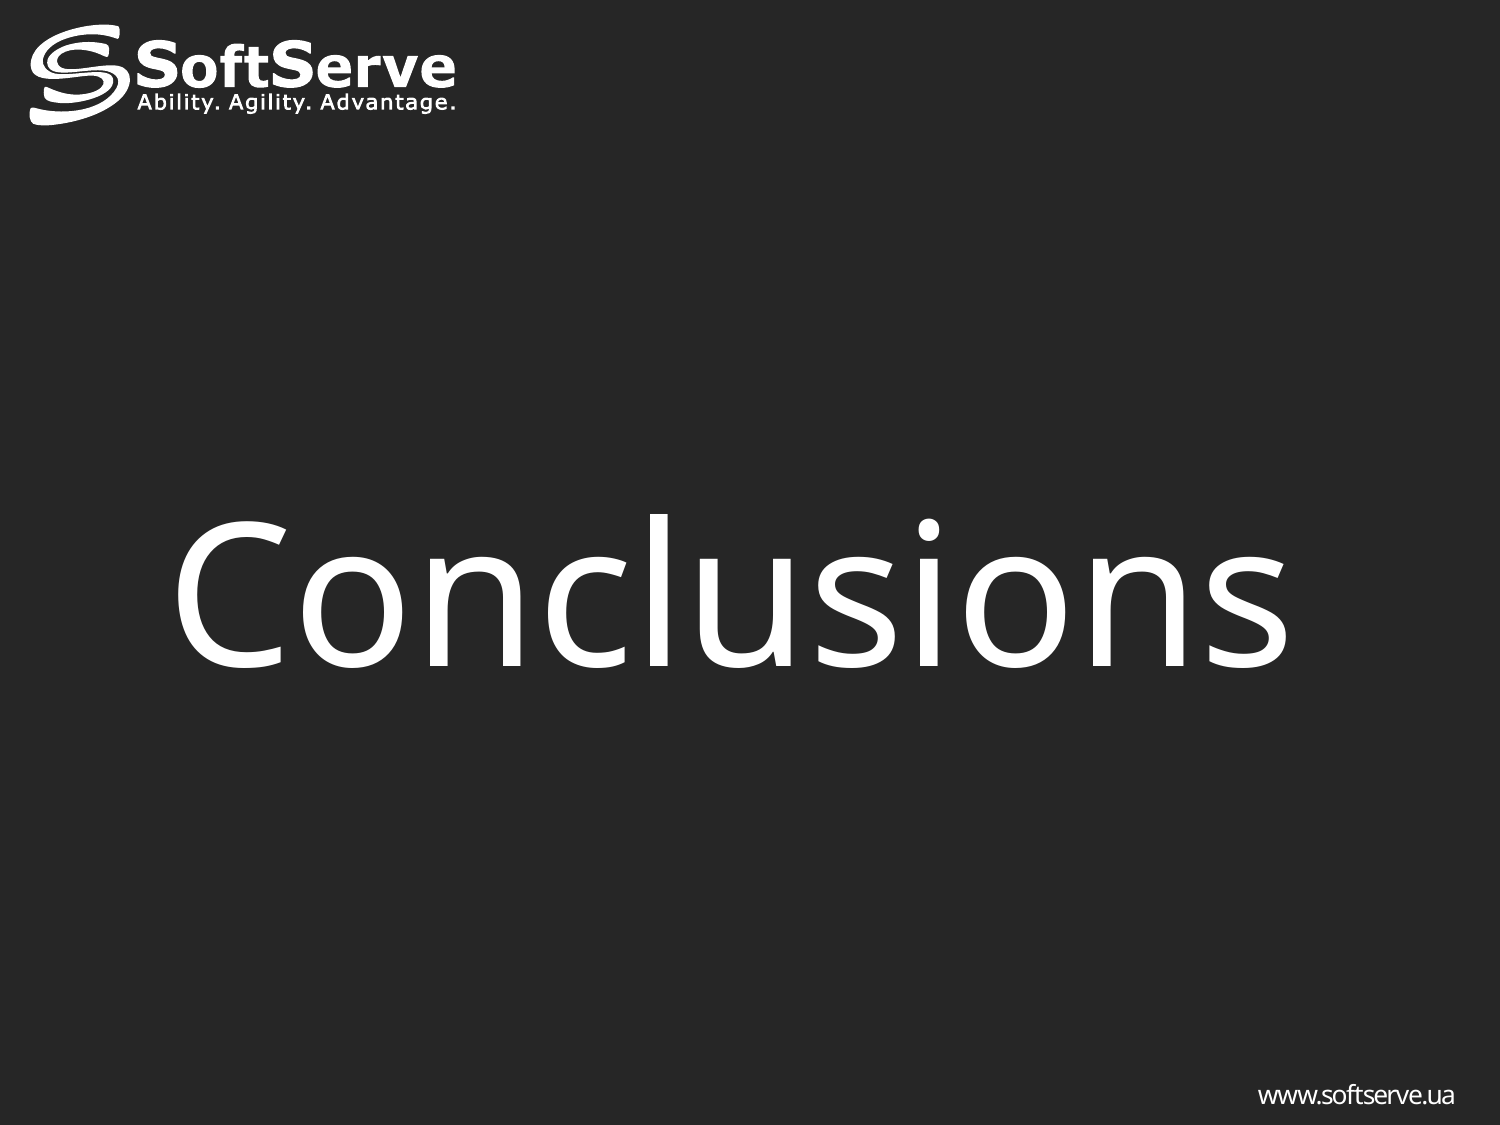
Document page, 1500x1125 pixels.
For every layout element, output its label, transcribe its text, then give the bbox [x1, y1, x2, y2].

title Conclusions [55, 459, 1406, 647]
